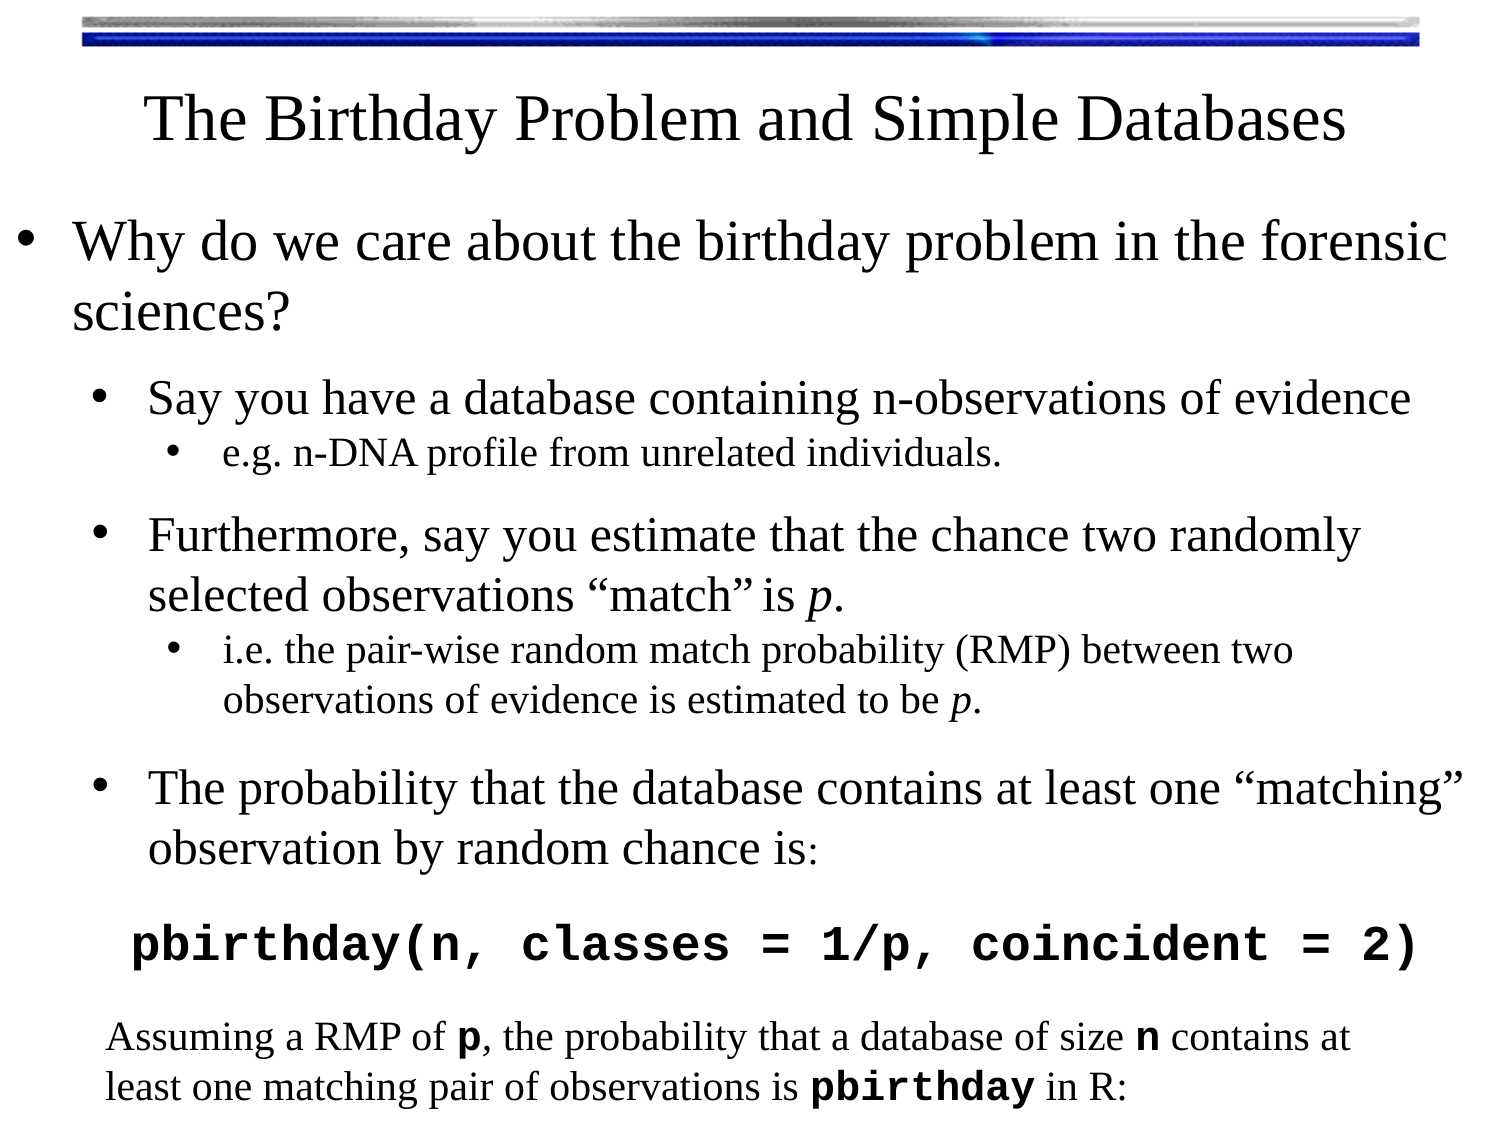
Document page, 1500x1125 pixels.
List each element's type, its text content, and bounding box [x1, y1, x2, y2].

text_box The probability that the database contains at least one “matching” observation by random chance is: [1, 747, 1500, 882]
text_box pbirthday(n, classes = 1/p, coincident = 2) [115, 902, 1436, 978]
picture [79, 12, 1426, 52]
text_box Furthermore, say you estimate that the chance two randomly selected observations “match” is p. i.e. the pair-wise random match probability (RMP) between two observations of evidence is estimated to be p. [1, 494, 1500, 729]
text_box Assuming a RMP of p, the probability that a database of size n contains at least one matching pair of observations is pbirthday in R: [90, 1001, 1447, 1117]
text_box The Birthday Problem and Simple Databases [0, 45, 1494, 189]
text_box Say you have a database containing n-observations of evidence e.g. n-DNA profile from unrelated individuals. [1, 357, 1500, 483]
text_box Why do we care about the birthday problem in the forensic sciences? [1, 195, 1500, 350]
